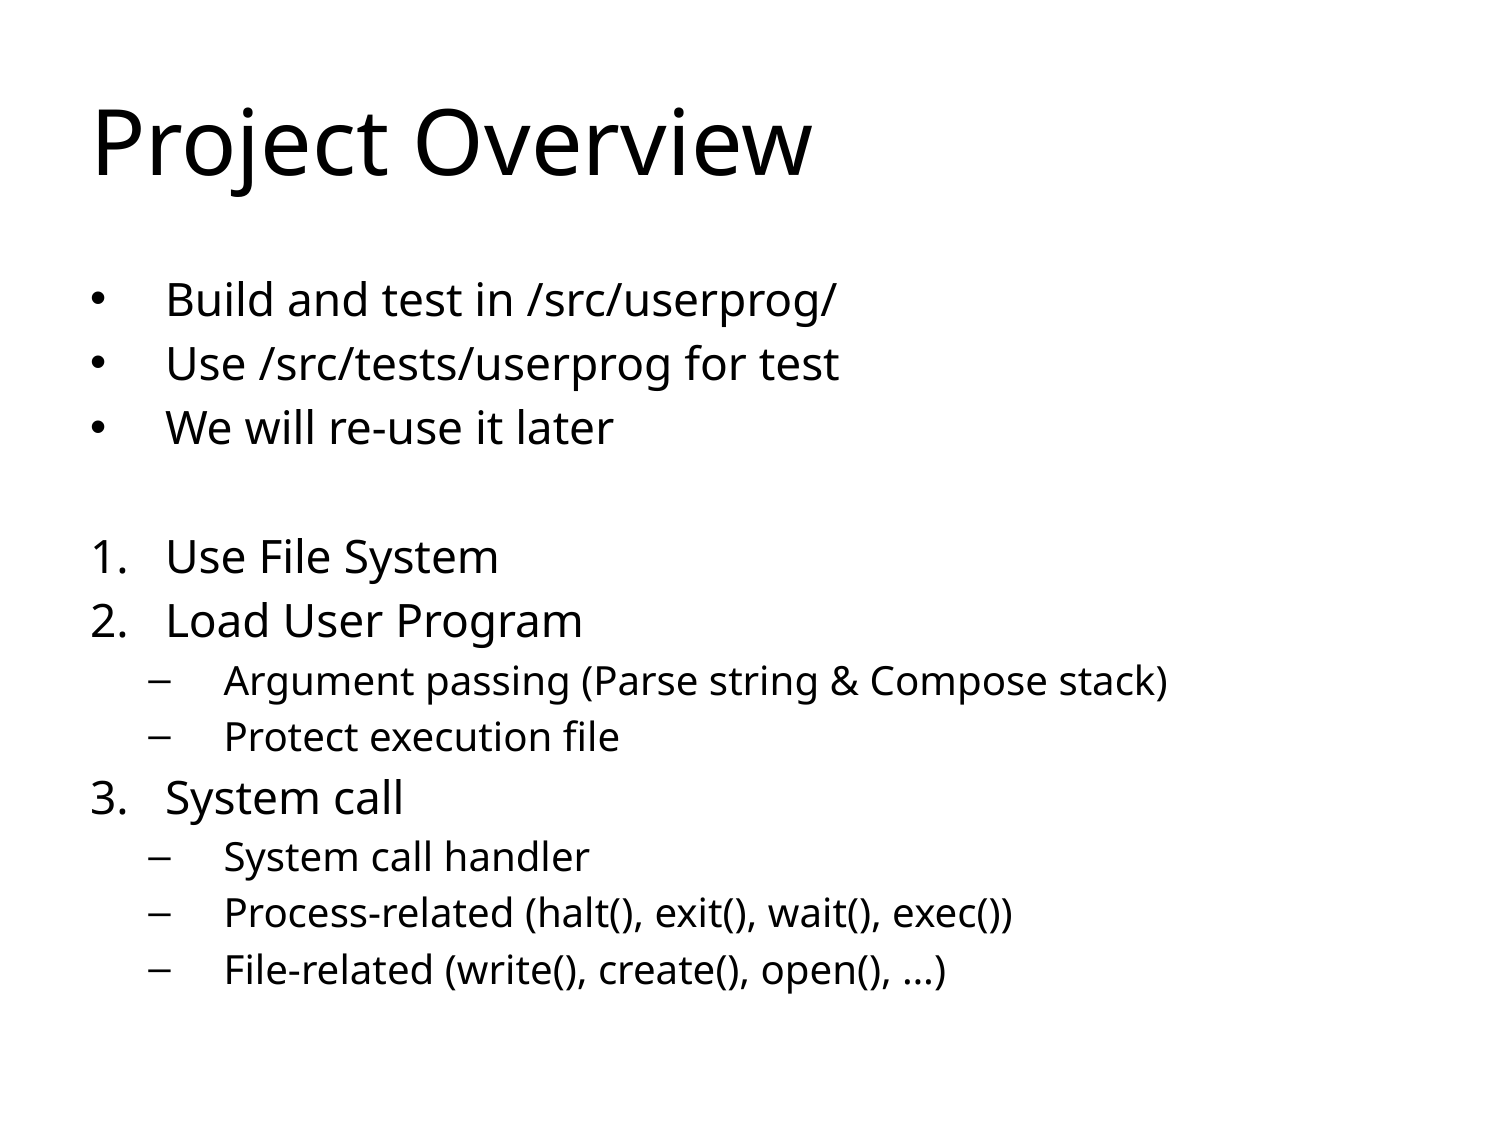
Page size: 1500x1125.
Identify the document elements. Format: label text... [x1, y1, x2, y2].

title Project Overview [75, 45, 1425, 233]
list Build and test in /src/userprog/ Use /src/tests/userprog for test We will re-use it later Use File System Load User Program Argument passing (Parse string & Compose stack) Protect execution file System call System call handler Process-related (halt(), exit(), wait(), exec()) File-related (write(), create(), open(), …) [75, 262, 1425, 1005]
